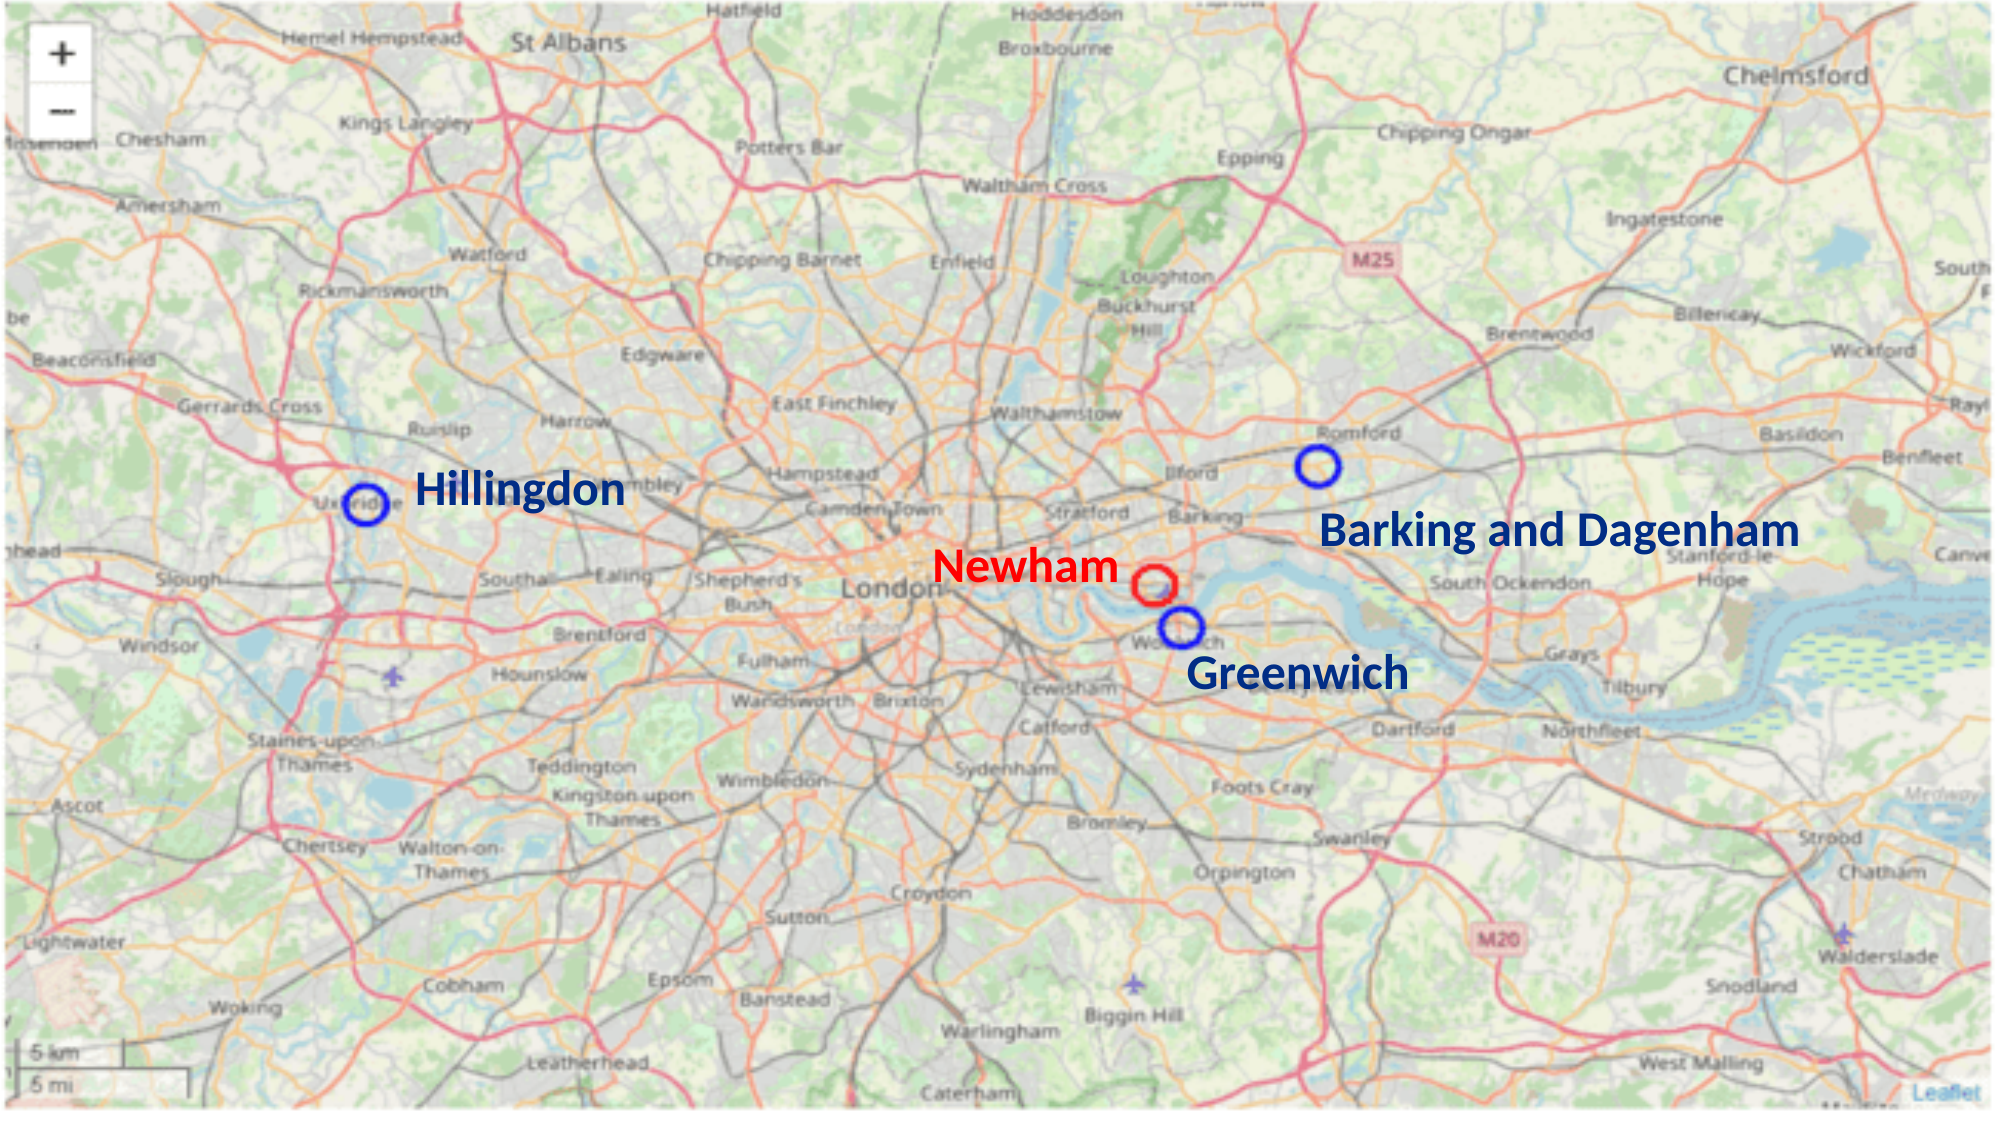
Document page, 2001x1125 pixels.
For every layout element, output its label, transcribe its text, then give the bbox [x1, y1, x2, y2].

picture [0, 0, 2001, 1125]
text_box Hillingdon [400, 447, 920, 523]
text_box Newham [917, 524, 1437, 600]
text_box Greenwich [1171, 632, 1691, 707]
text_box Barking and Dagenham [1304, 488, 1824, 564]
